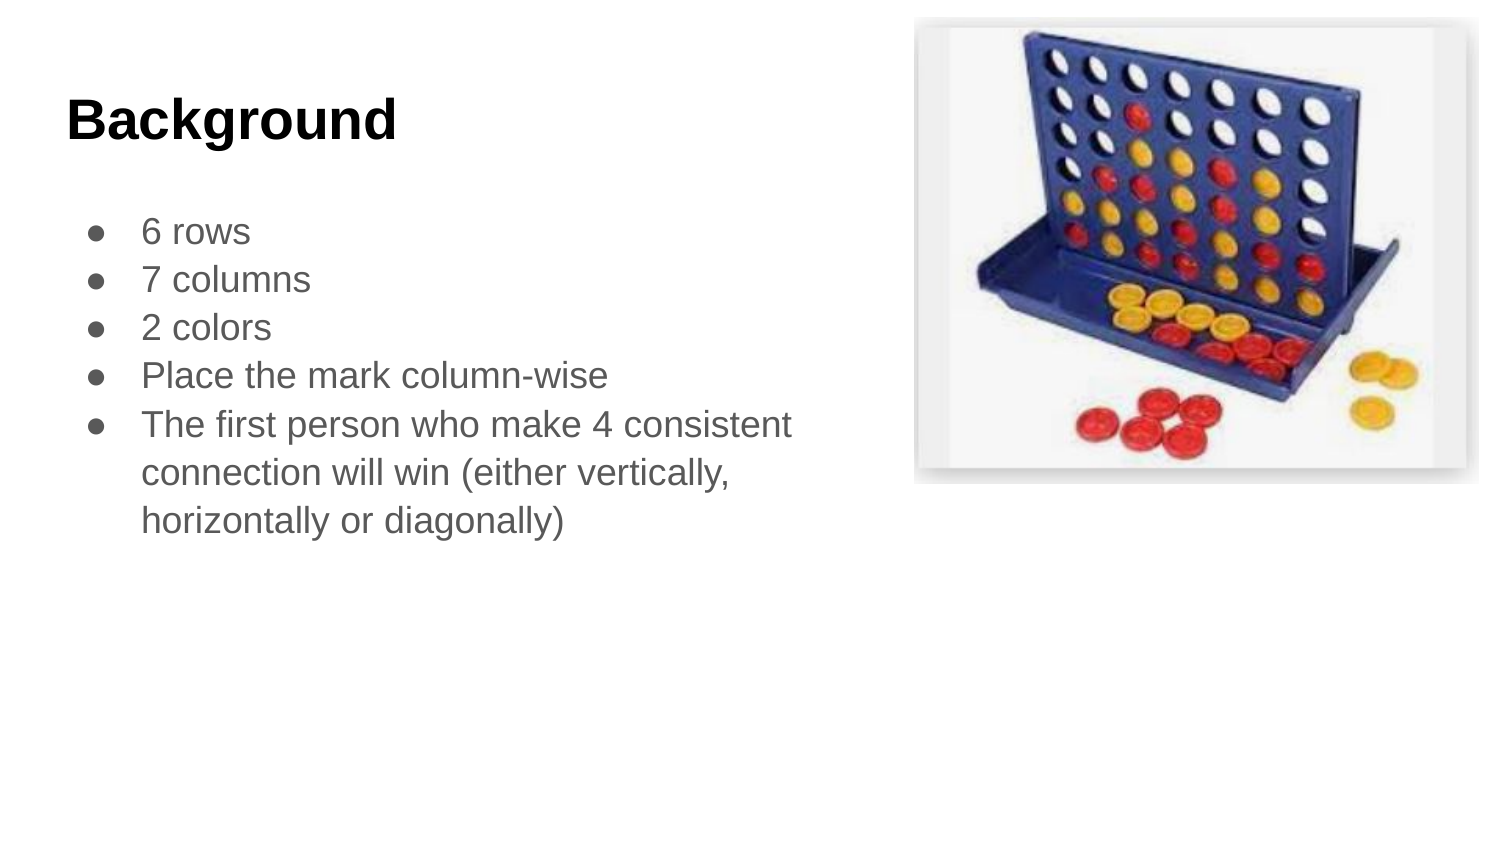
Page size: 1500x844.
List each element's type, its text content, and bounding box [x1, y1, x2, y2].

list 6 rows 7 columns 2 colors Place the mark column-wise The first person who make 4 consistent connection will win (either vertically, horizontally or diagonally) [51, 189, 1449, 750]
title Background [51, 72, 909, 167]
picture [914, 17, 1479, 484]
